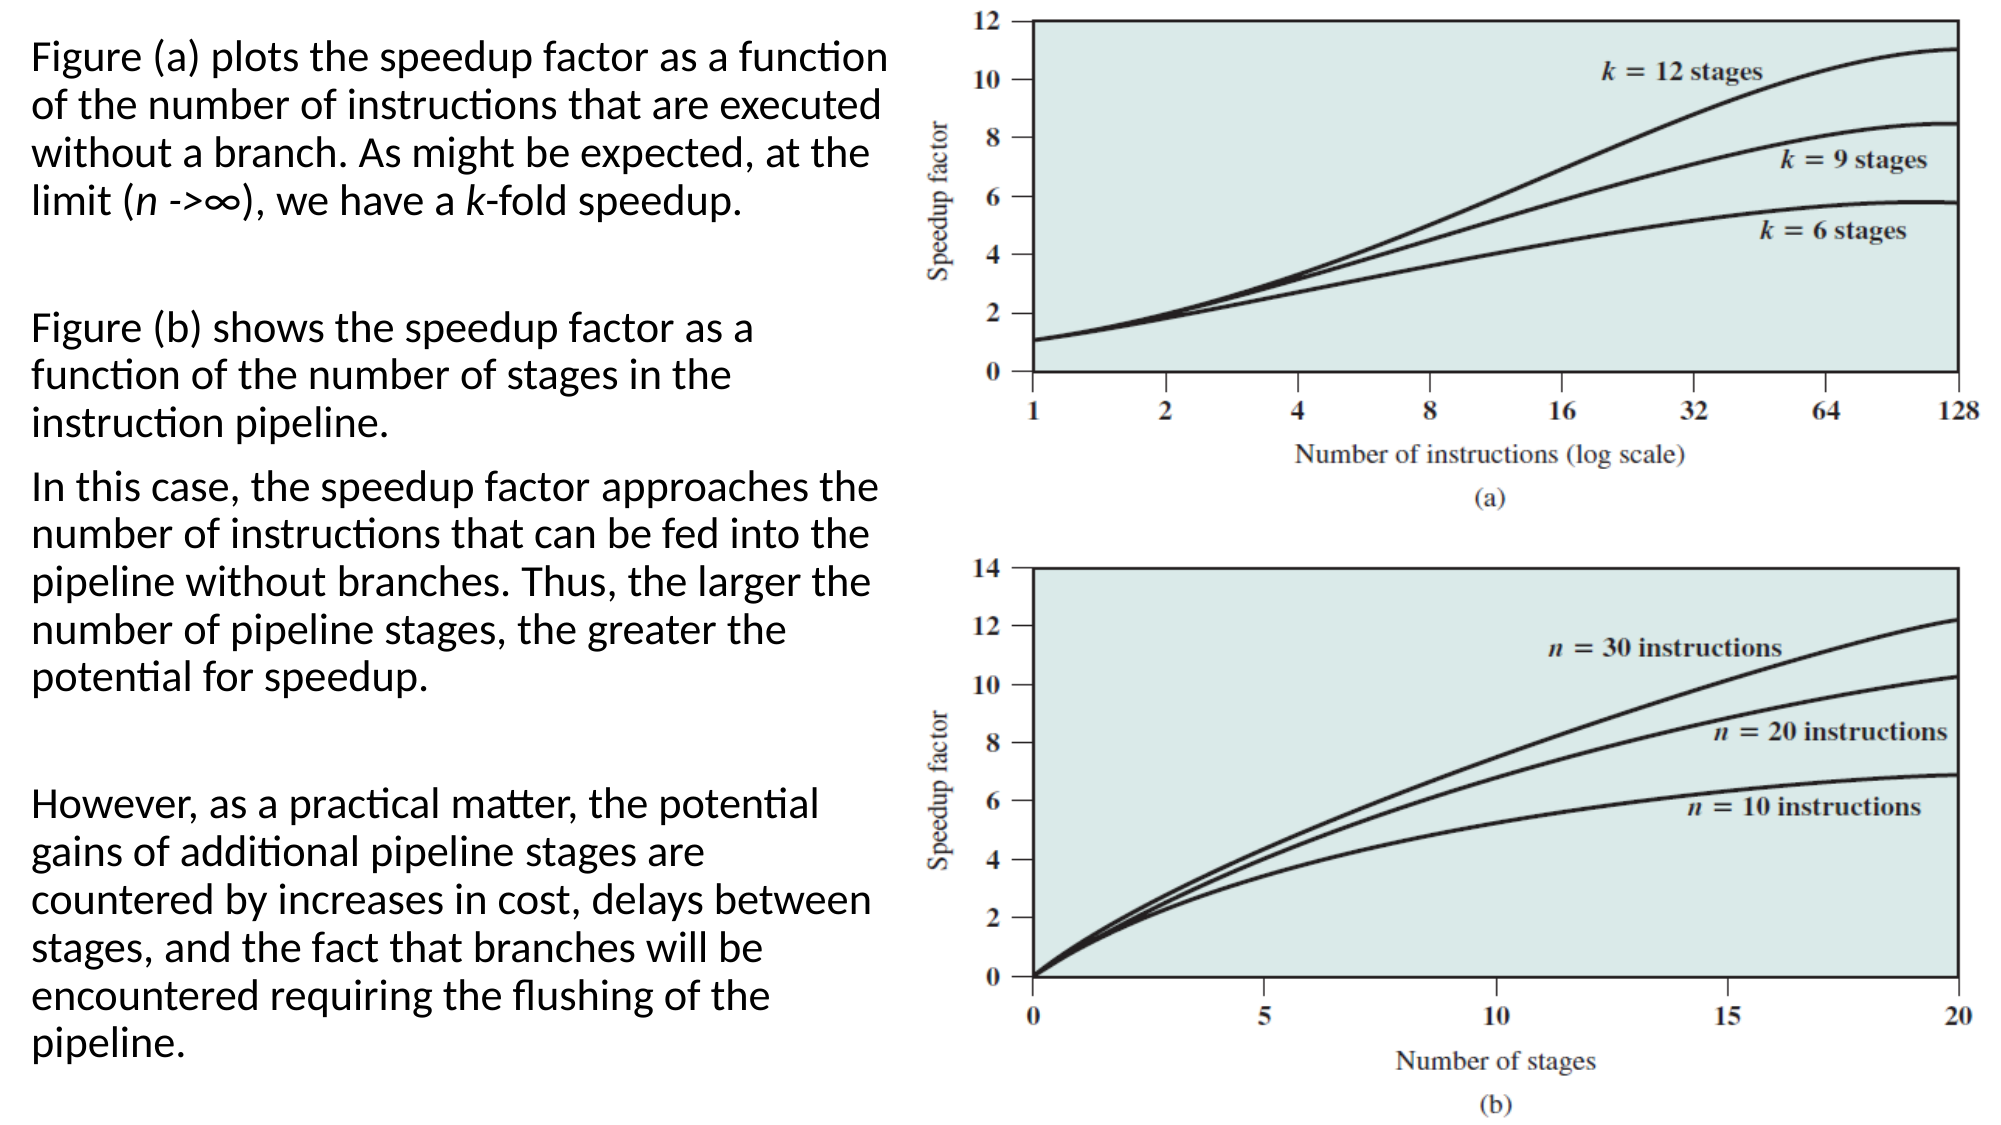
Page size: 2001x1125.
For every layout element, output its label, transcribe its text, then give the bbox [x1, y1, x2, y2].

picture [905, 0, 1984, 1121]
text_box Figure (a) plots the speedup factor as a function of the number of instructions that are executed without a branch. As might be expected, at the limit (n ->∞), we have a k-fold speedup. Figure (b) shows the speedup factor as a function of the number of stages in the instruction pipeline. In this case, the speedup factor approaches the number of instructions that can be fed into the pipeline without branches. Thus, the larger the number of pipeline stages, the greater the potential for speedup. However, as a practical matter, the potential gains of additional pipeline stages are countered by increases in cost, delays between stages, and the fact that branches will be encountered requiring the flushing of the pipeline. [16, 26, 900, 1103]
